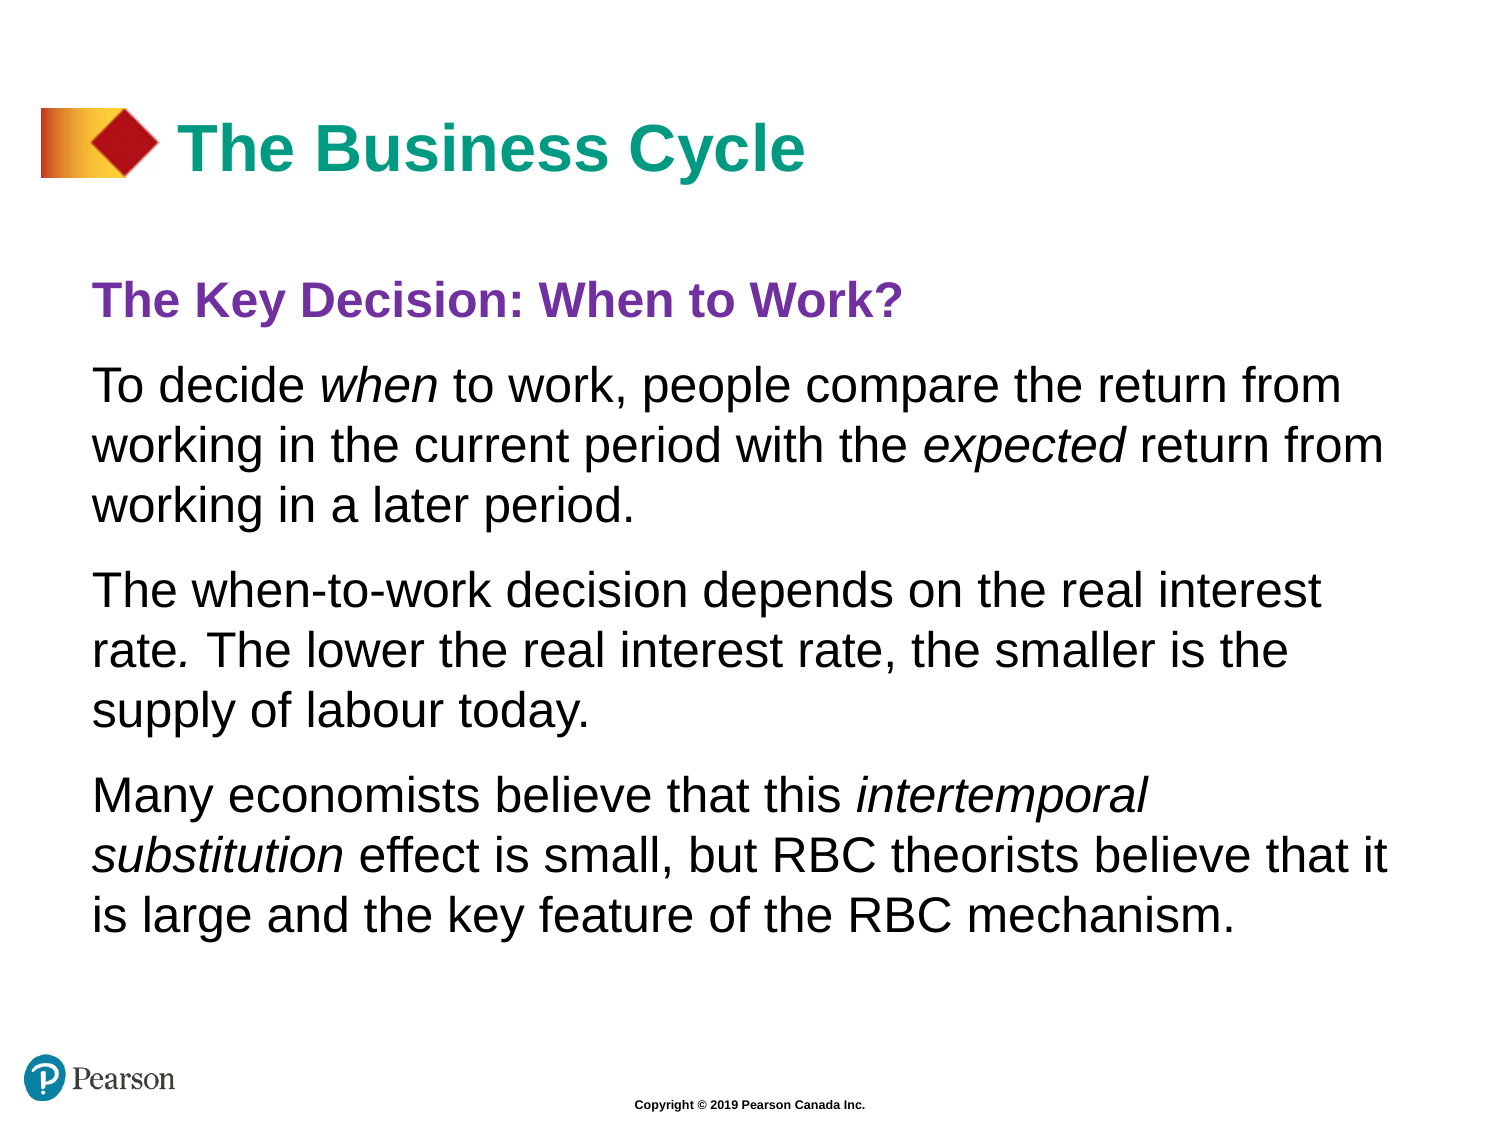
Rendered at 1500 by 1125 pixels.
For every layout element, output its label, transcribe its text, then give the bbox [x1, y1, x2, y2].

picture [24, 1054, 41, 1072]
picture [24, 1087, 34, 1101]
title The Business Cycle [162, 17, 1425, 273]
list The Key Decision: When to Work? To decide when to work, people compare the return from working in the current period with the expected return from working in a later period. The when-to-work decision depends on the real interest rate. The lower the real interest rate, the smaller is the supply of labour today. Many economists believe that this intertemporal substitution effect is small, but RBC theorists believe that it is large and the key feature of the RBC mechanism. [59, 259, 1410, 1003]
picture [41, 108, 160, 178]
picture [33, 1064, 58, 1089]
picture [50, 1054, 175, 1101]
